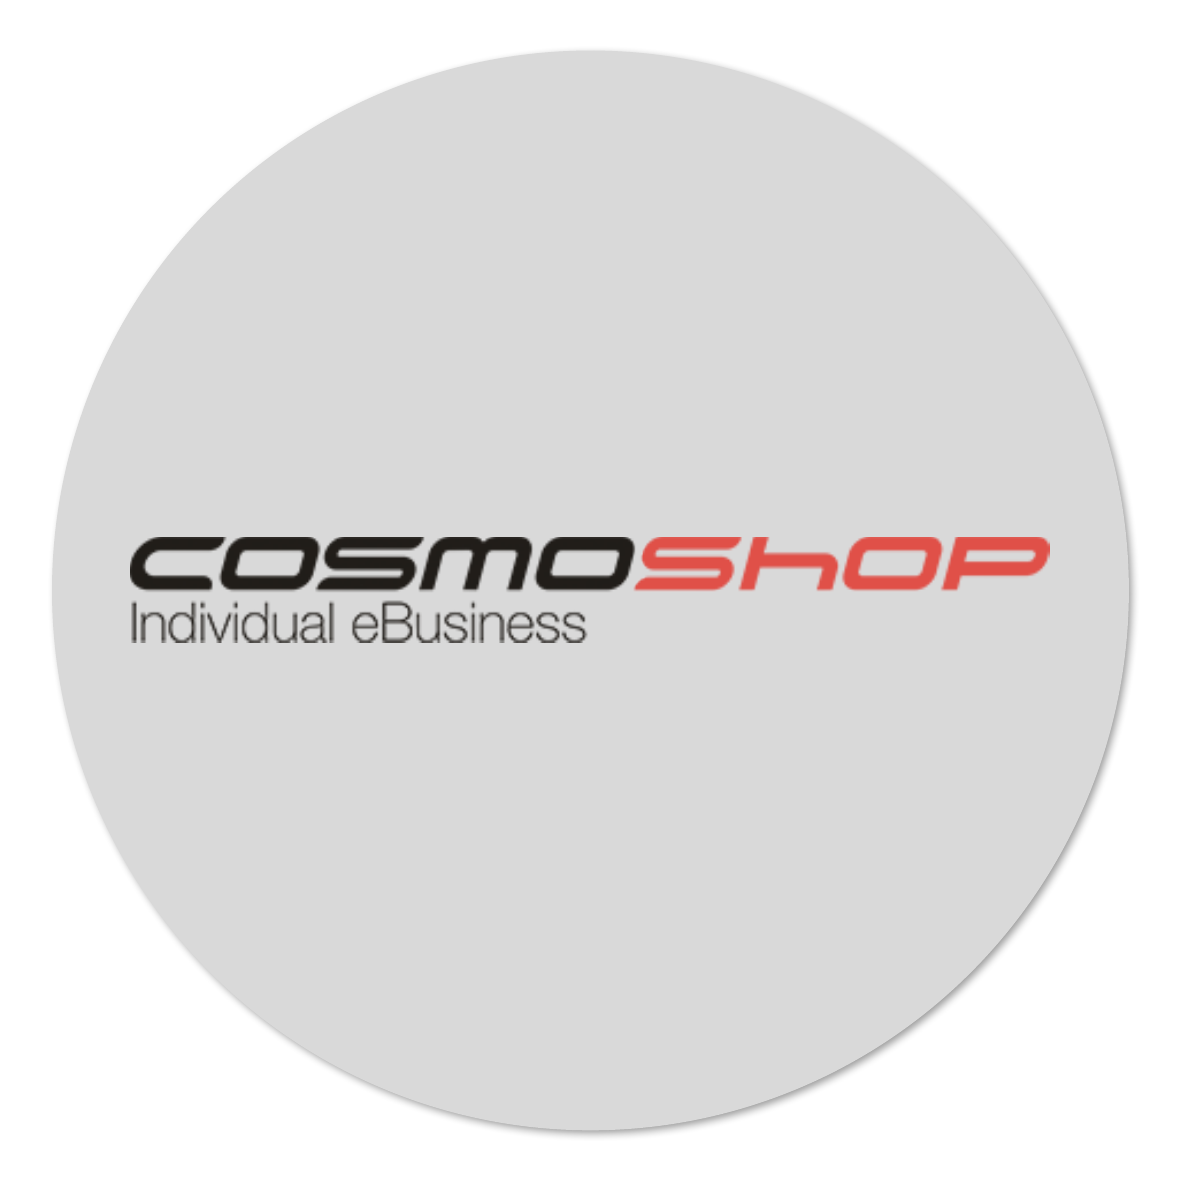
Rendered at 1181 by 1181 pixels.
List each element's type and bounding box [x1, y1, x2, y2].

text_box [51, 50, 1129, 1131]
